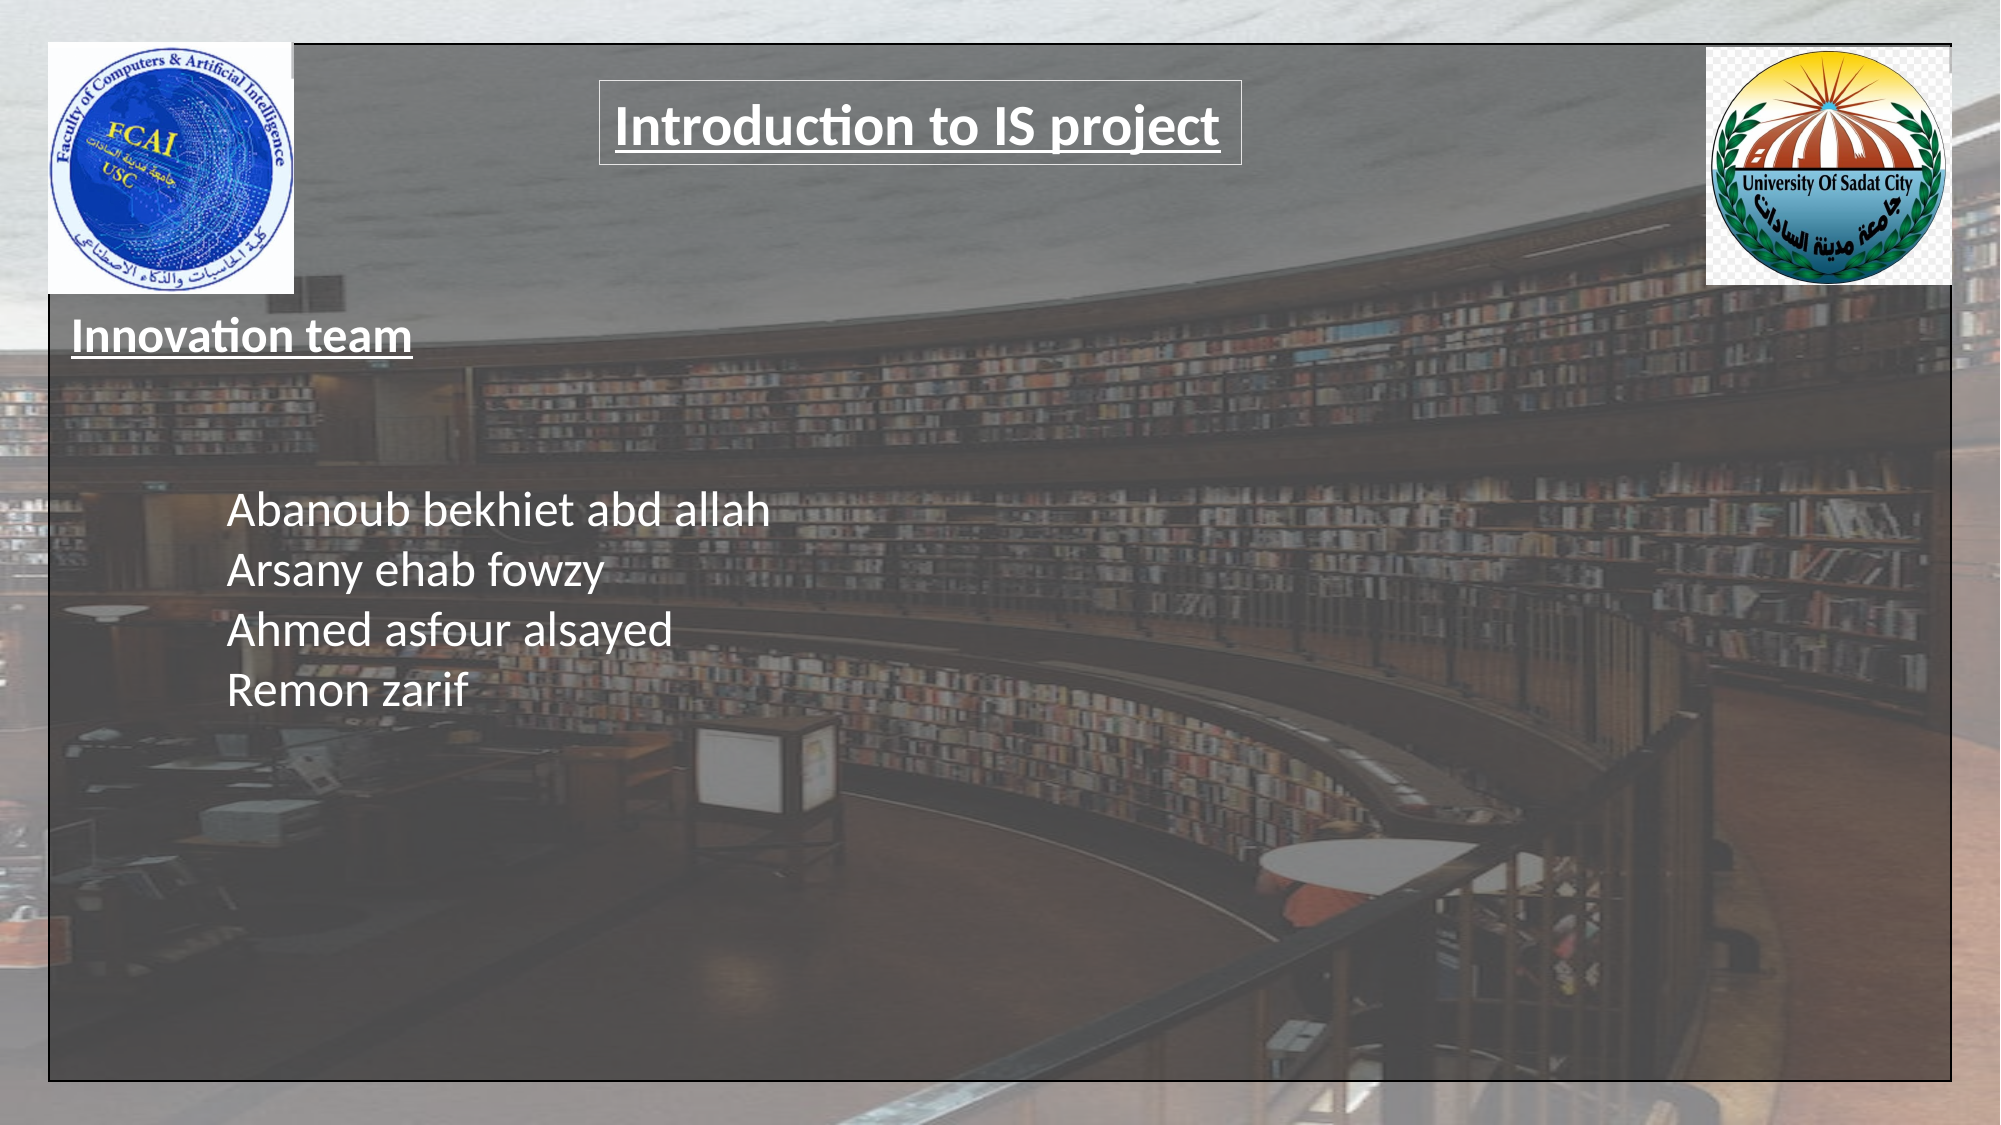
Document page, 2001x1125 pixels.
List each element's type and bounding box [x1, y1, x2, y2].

picture [48, 42, 294, 294]
picture [1706, 47, 1952, 285]
text_box [0, 0, 2000, 1125]
